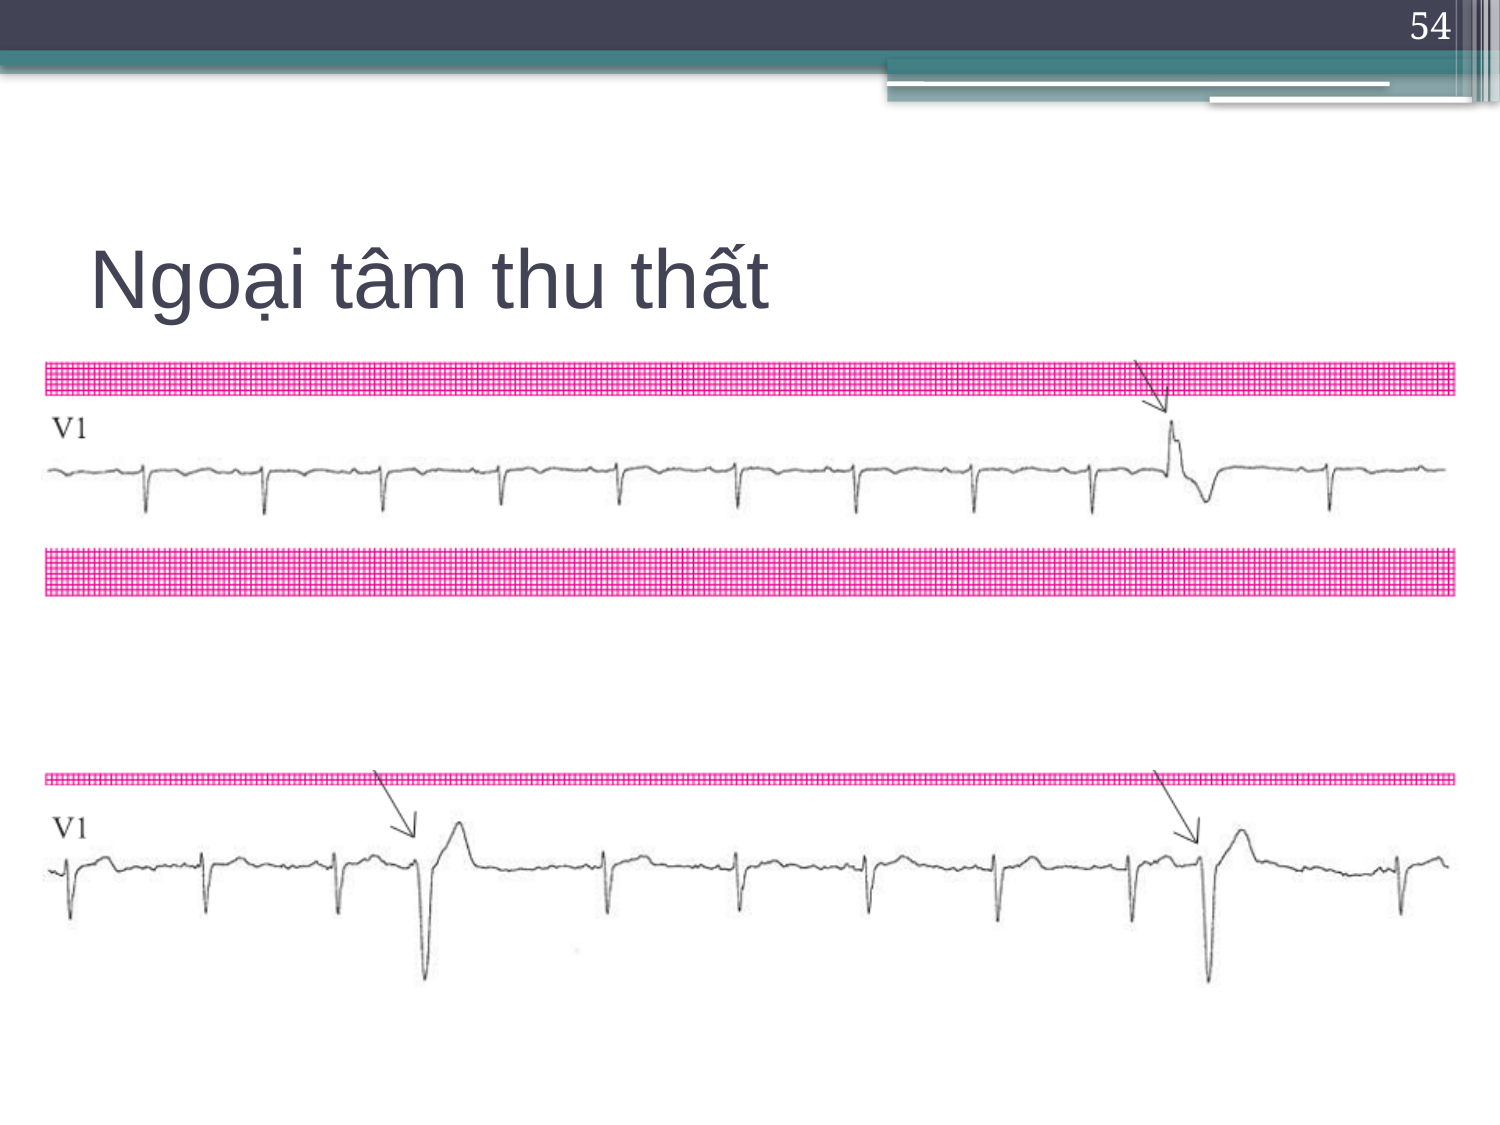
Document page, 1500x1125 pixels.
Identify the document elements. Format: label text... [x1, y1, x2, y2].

picture [41, 769, 1458, 988]
title Ngoại tâm thu thất [75, 187, 1425, 354]
slide_number 54 [1341, 0, 1466, 61]
picture [41, 357, 1459, 601]
